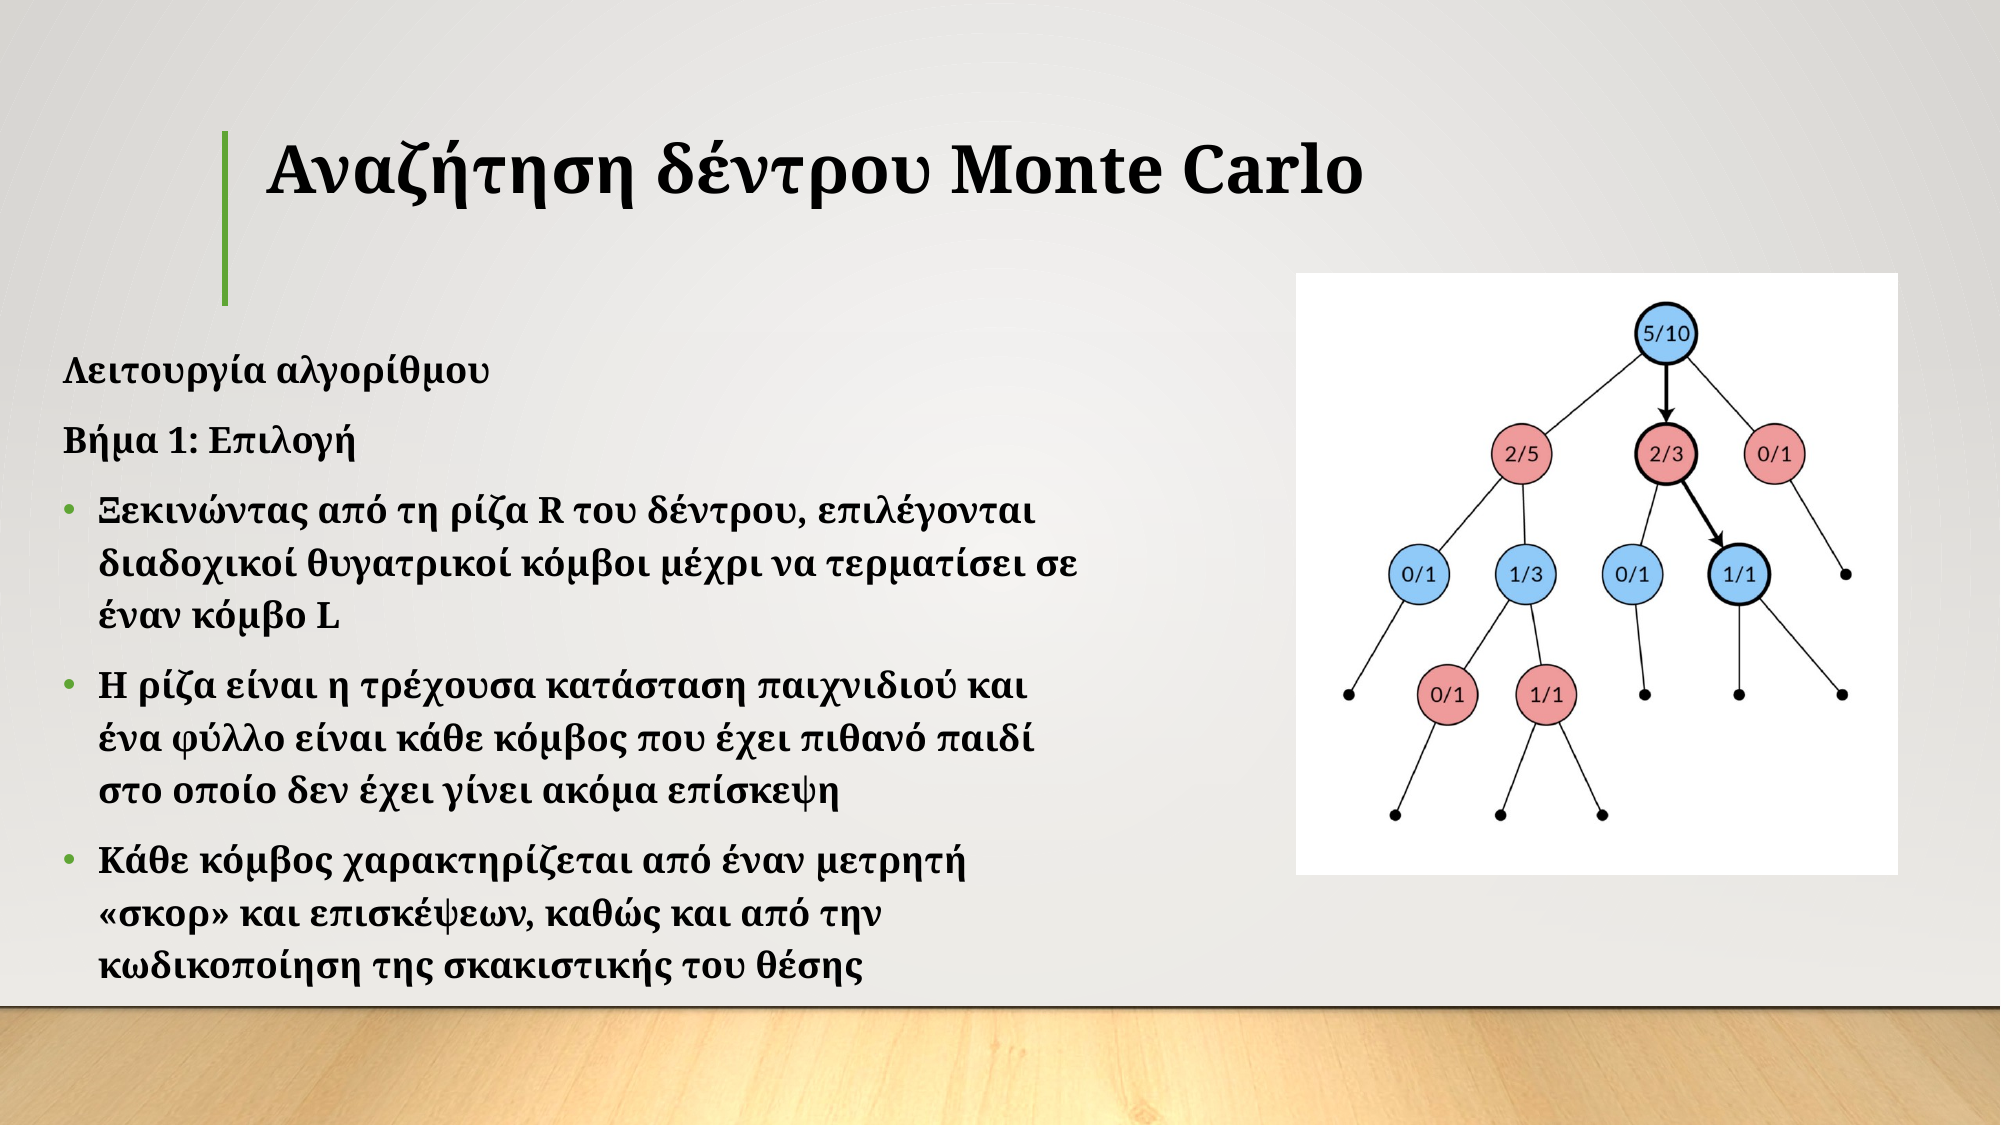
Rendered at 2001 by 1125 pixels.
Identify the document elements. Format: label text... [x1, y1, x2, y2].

picture [1296, 273, 1898, 875]
title Αναζήτηση δέντρου Monte Carlo [251, 123, 1814, 216]
list Λειτουργία αλγορίθμου Βήμα 1: Επιλογή Ξεκινώντας από τη ρίζα R του δέντρου, επιλέγονται διαδοχικοί θυγατρικοί κόμβοι μέχρι να τερματίσει σε έναν κόμβο L Η ρίζα είναι η τρέχουσα κατάσταση παιχνιδιού και ένα φύλλο είναι κάθε κόμβος που έχει πιθανό παιδί στο οποίο δεν έχει γίνει ακόμα επίσκεψη Κάθε κόμβος χαρακτηρίζεται από έναν μετρητή «σκορ» και επισκέψεων, καθώς και από την κωδικοποίηση της σκακιστικής του θέσης [47, 330, 1100, 1002]
picture [0, 1006, 2000, 1125]
